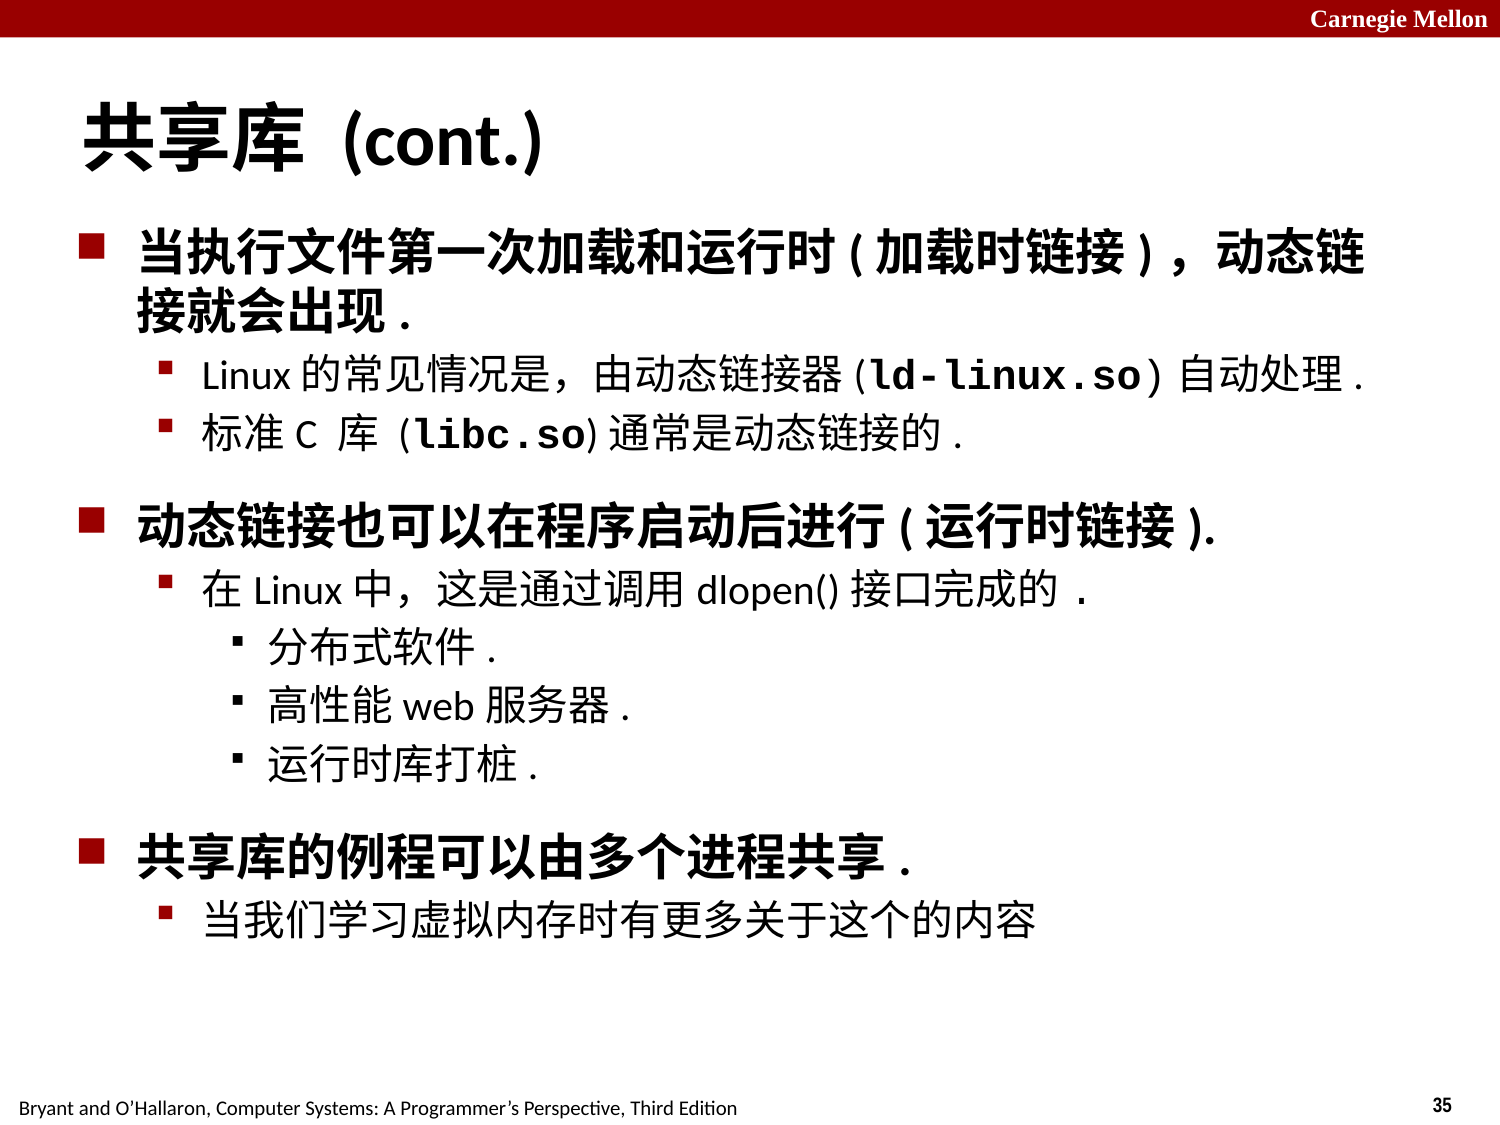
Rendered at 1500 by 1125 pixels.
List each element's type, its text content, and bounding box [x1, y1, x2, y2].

title 共享库 (cont.) [66, 71, 1497, 201]
list 当执行文件第一次加载和运行时(加载时链接)，动态链接就会出现. Linux的常见情况是，由动态链接器(ld-linux.so)自动处理. 标准C 库 (libc.so)通常是动态链接的. 动态链接也可以在程序启动后进行(运行时链接). 在Linux中，这是通过调用dlopen()接口完成的. 分布式软件. 高性能web服务器. 运行时库打桩. 共享库的例程可以由多个进程共享. 当我们学习虚拟内存时有更多关于这个的内容 [64, 212, 1428, 1113]
